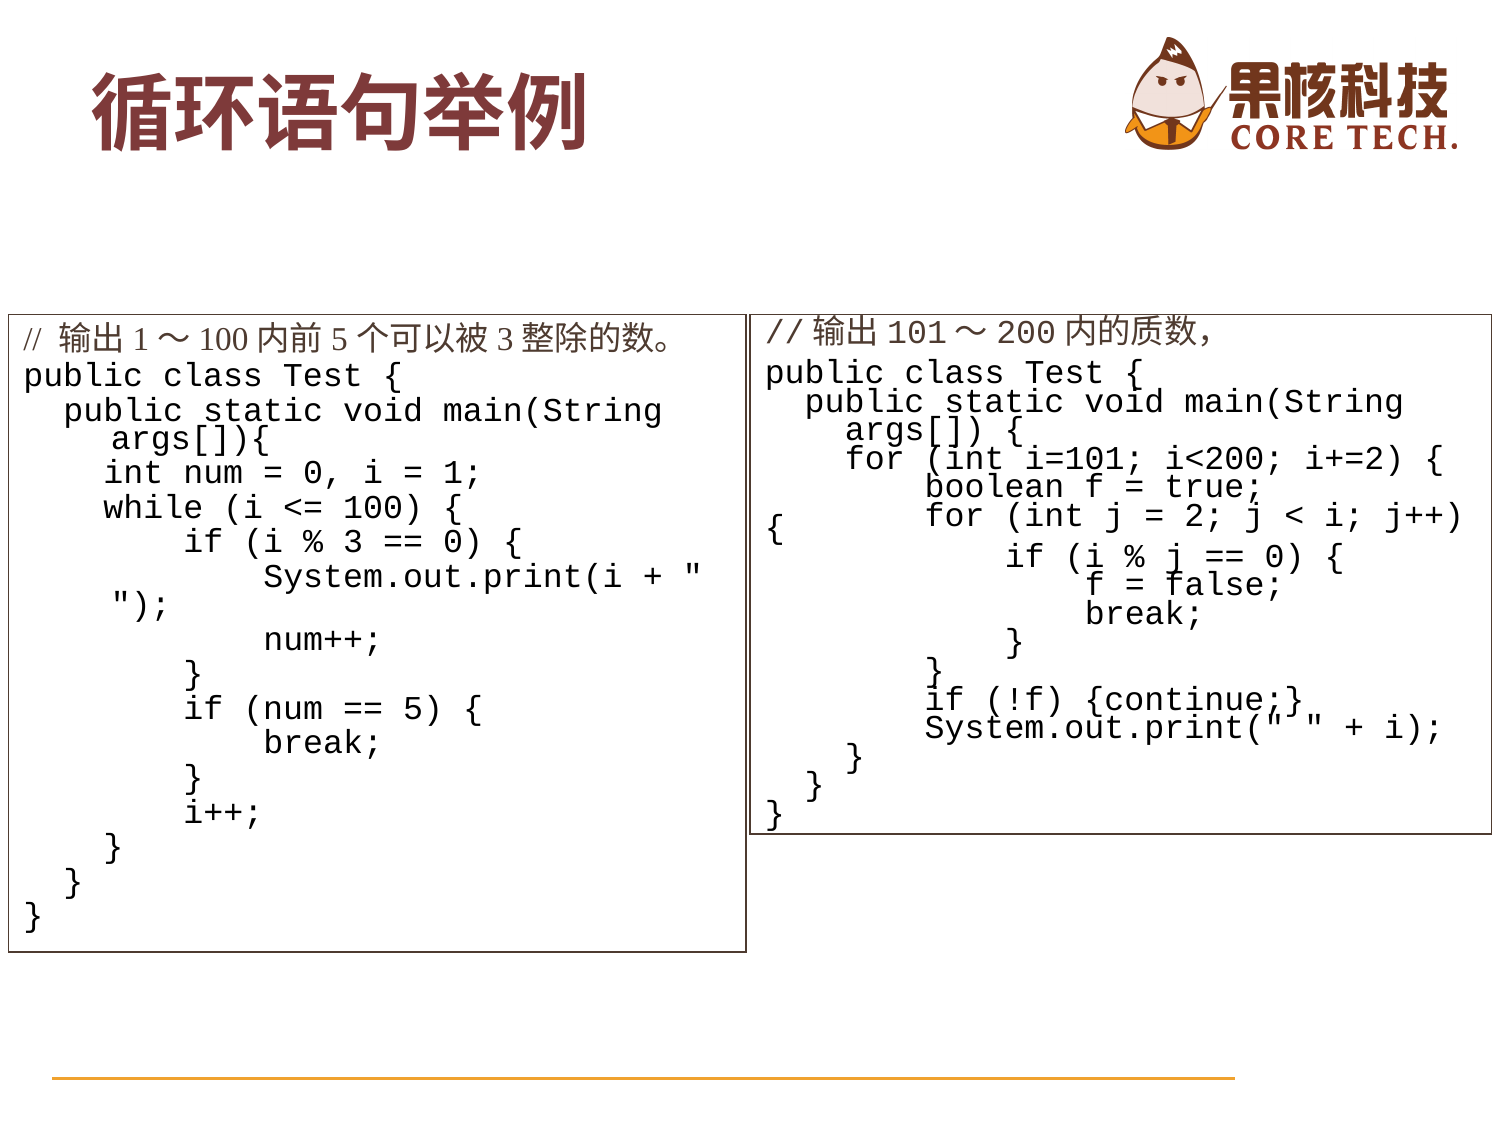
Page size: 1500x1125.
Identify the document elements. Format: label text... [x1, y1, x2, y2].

picture [1125, 37, 1457, 150]
text_box //输出101～200内的质数， public class Test { public static void main(String args[]) { for (int i=101; i<200; i+=2) { boolean f = true; for (int j = 2; j < i; j++) { if (i % j == 0) { f = false; break; } } if (!f) {continue;} System.out.print(" " + i); } } } [749, 314, 1492, 835]
text_box // 输出1～100内前5个可以被3整除的数。 public class Test { public static void main(String args[]){ int num = 0, i = 1; while (i <= 100) { if (i % 3 == 0) { System.out.print(i + " "); num++; } if (num == 5) { break; } i++; } } } [8, 314, 746, 953]
title 循环语句举例 [75, 45, 1100, 175]
